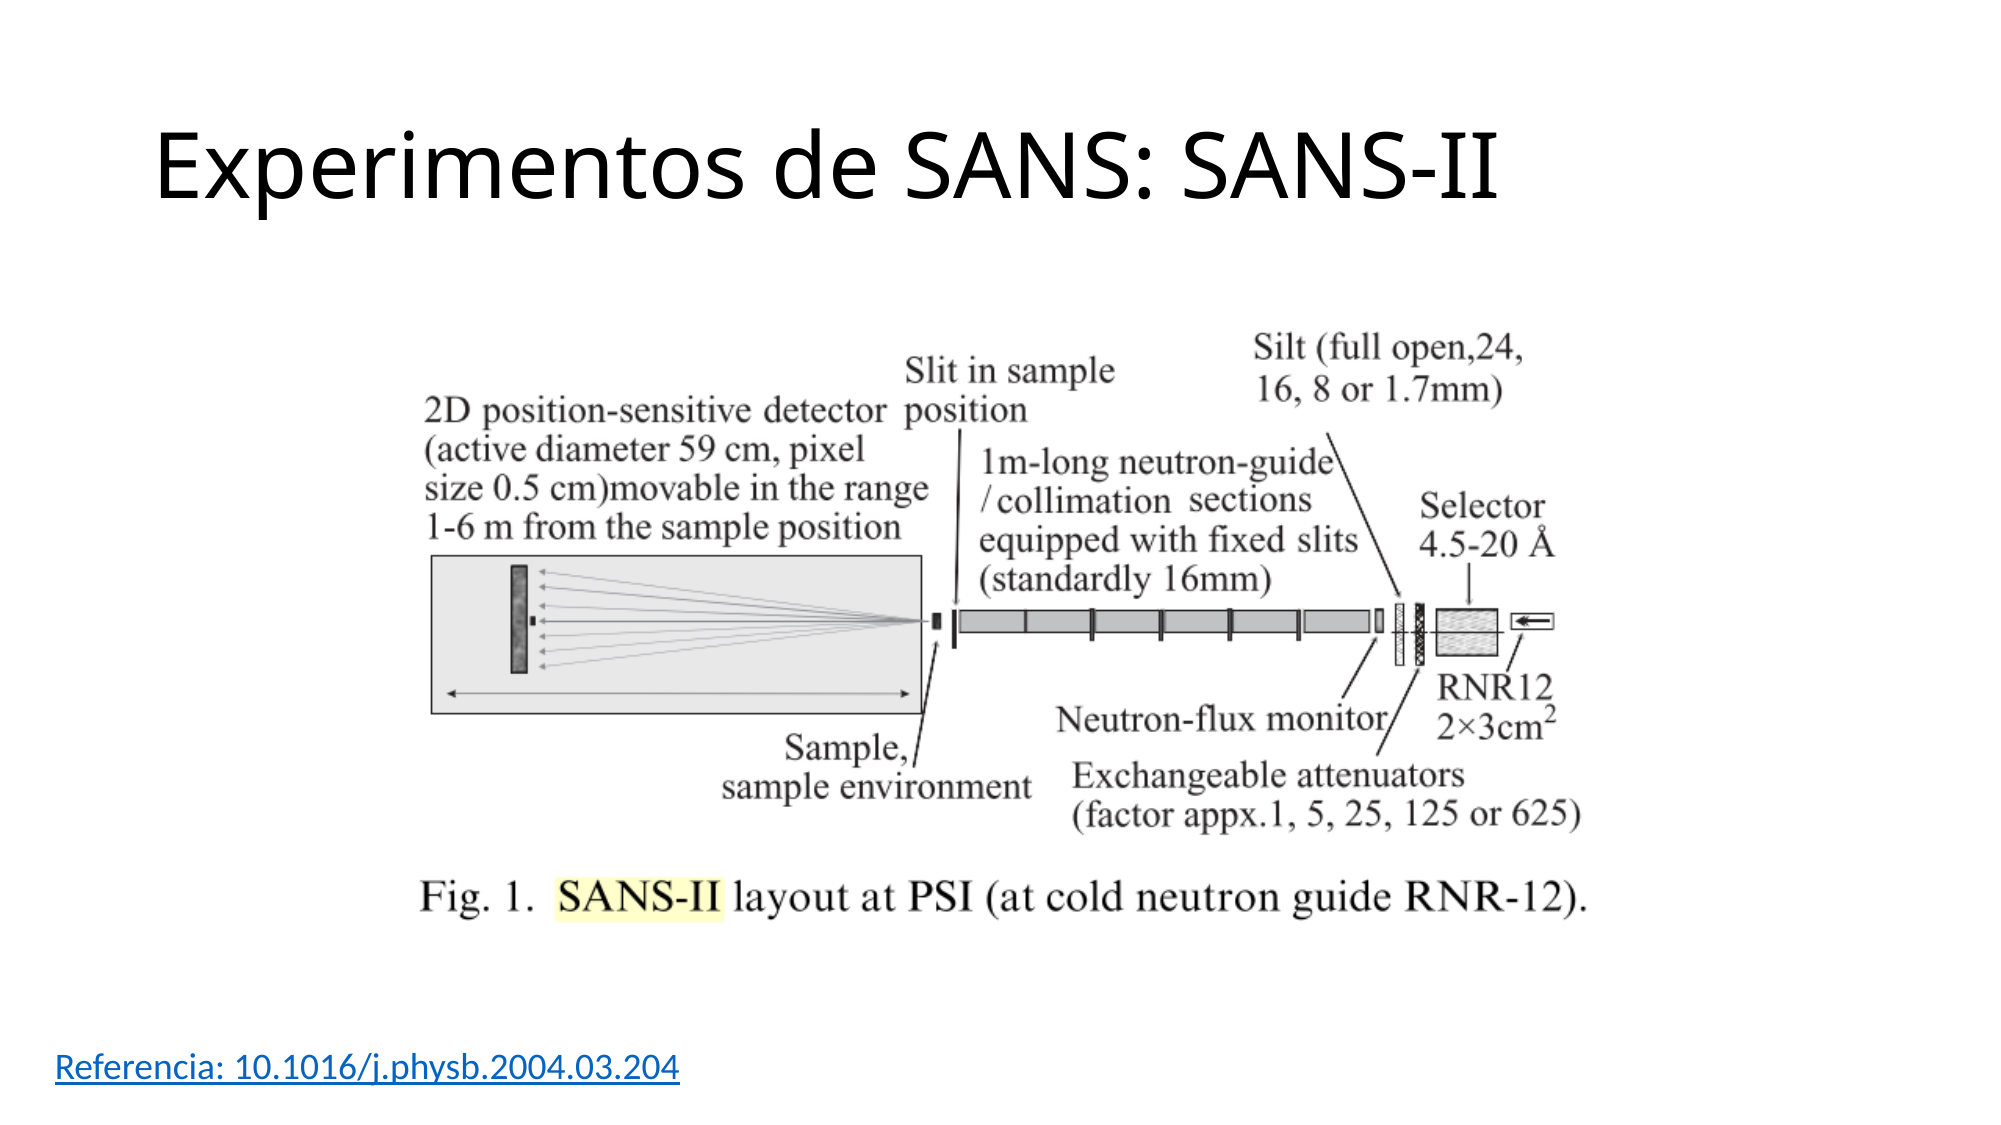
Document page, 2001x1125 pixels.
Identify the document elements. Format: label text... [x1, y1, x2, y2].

picture [406, 277, 1594, 944]
text_box Referencia: 10.1016/j.physb.2004.03.204 [39, 1034, 1040, 1095]
title Experimentos de SANS: SANS-II [137, 59, 1863, 278]
